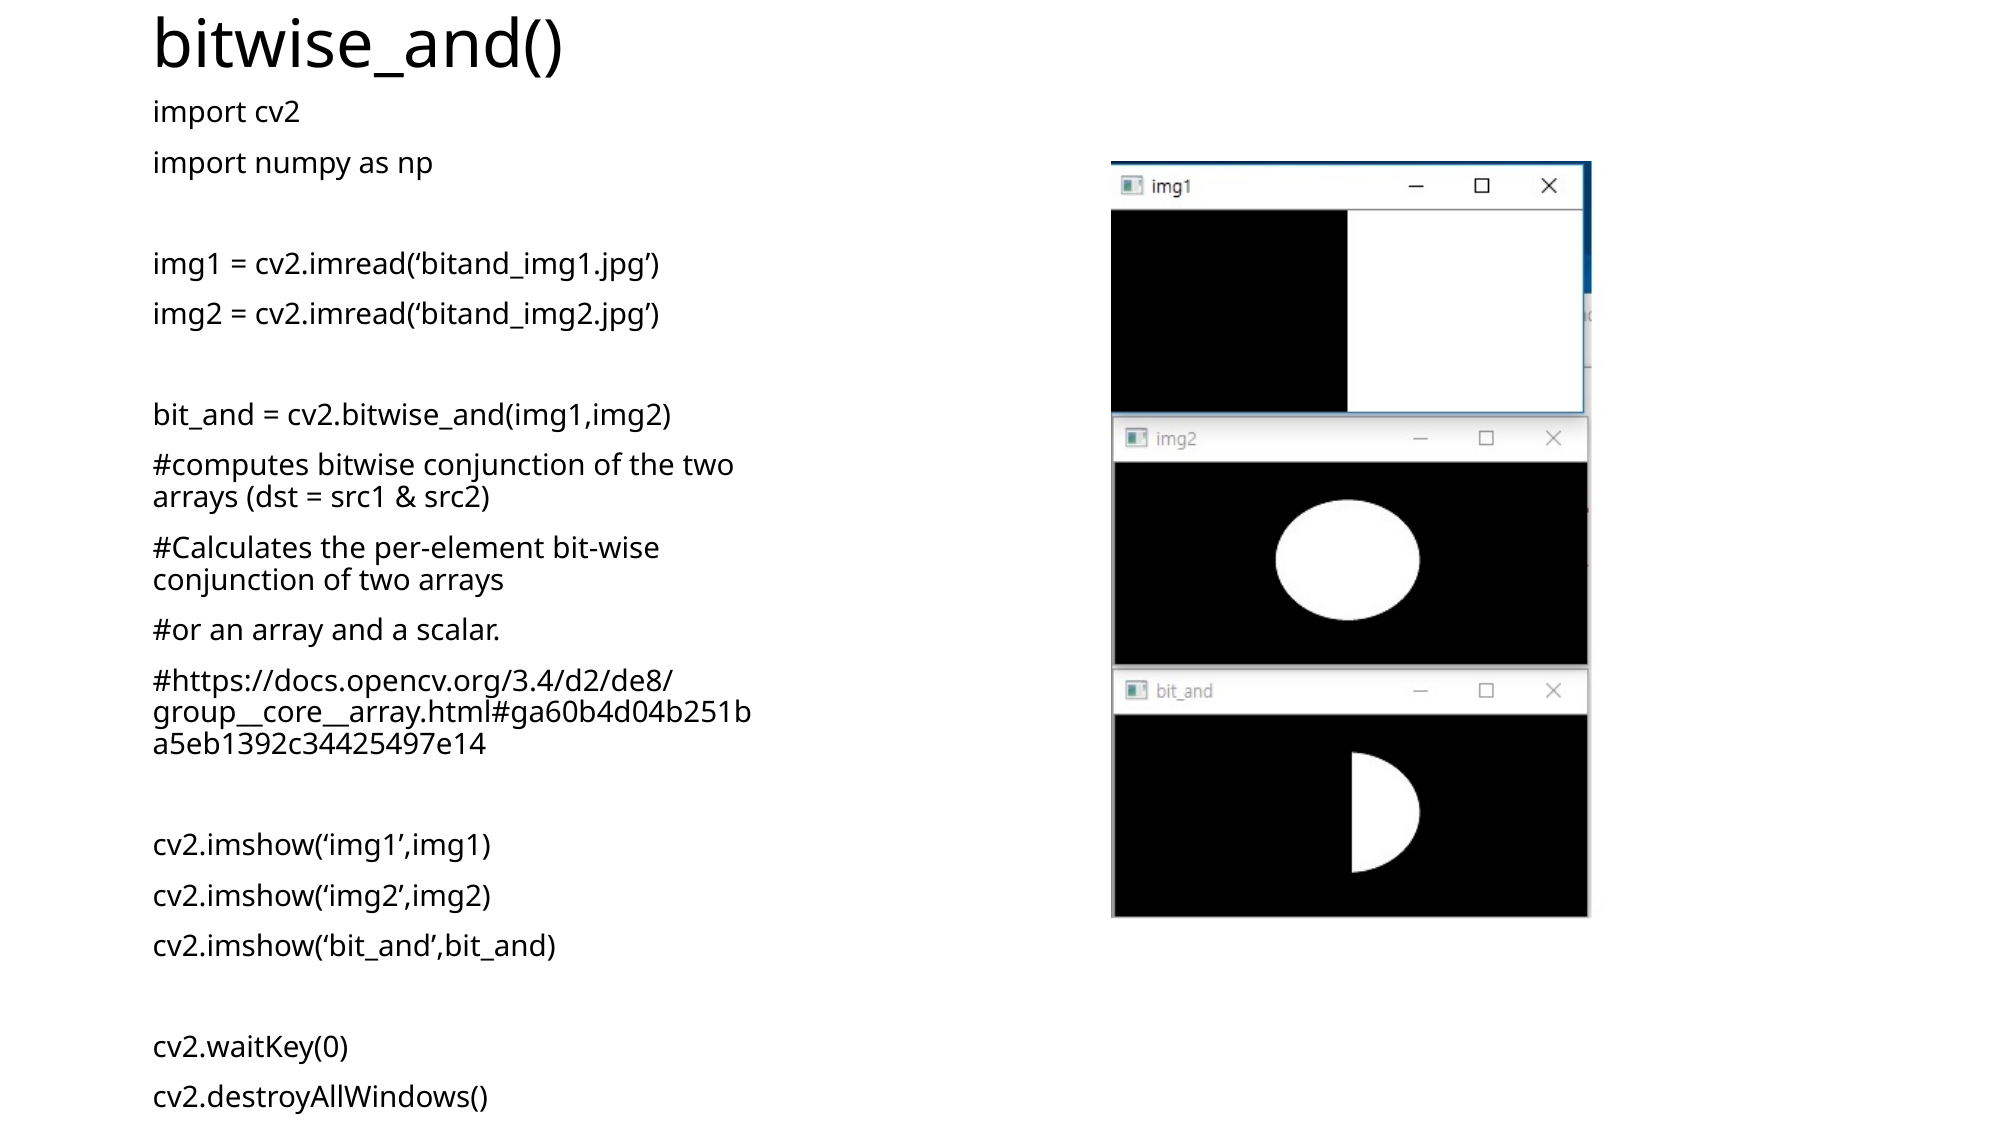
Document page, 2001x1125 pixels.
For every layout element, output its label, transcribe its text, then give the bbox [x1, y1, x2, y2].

title bitwise_and() [137, 0, 783, 89]
list import cv2 import numpy as np img1 = cv2.imread(‘bitand_img1.jpg’) img2 = cv2.imread(‘bitand_img2.jpg’) bit_and = cv2.bitwise_and(img1,img2) #computes bitwise conjunction of the two arrays (dst = src1 & src2) #Calculates the per-element bit-wise conjunction of two arrays #or an array and a scalar. #https://docs.opencv.org/3.4/d2/de8/group__core__array.html#ga60b4d04b251ba5eb1392c34425497e14 cv2.imshow(‘img1’,img1) cv2.imshow(‘img2’,img2) cv2.imshow(‘bit_and’,bit_and) cv2.waitKey(0) cv2.destroyAllWindows() [137, 89, 783, 1125]
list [1111, 161, 1602, 962]
